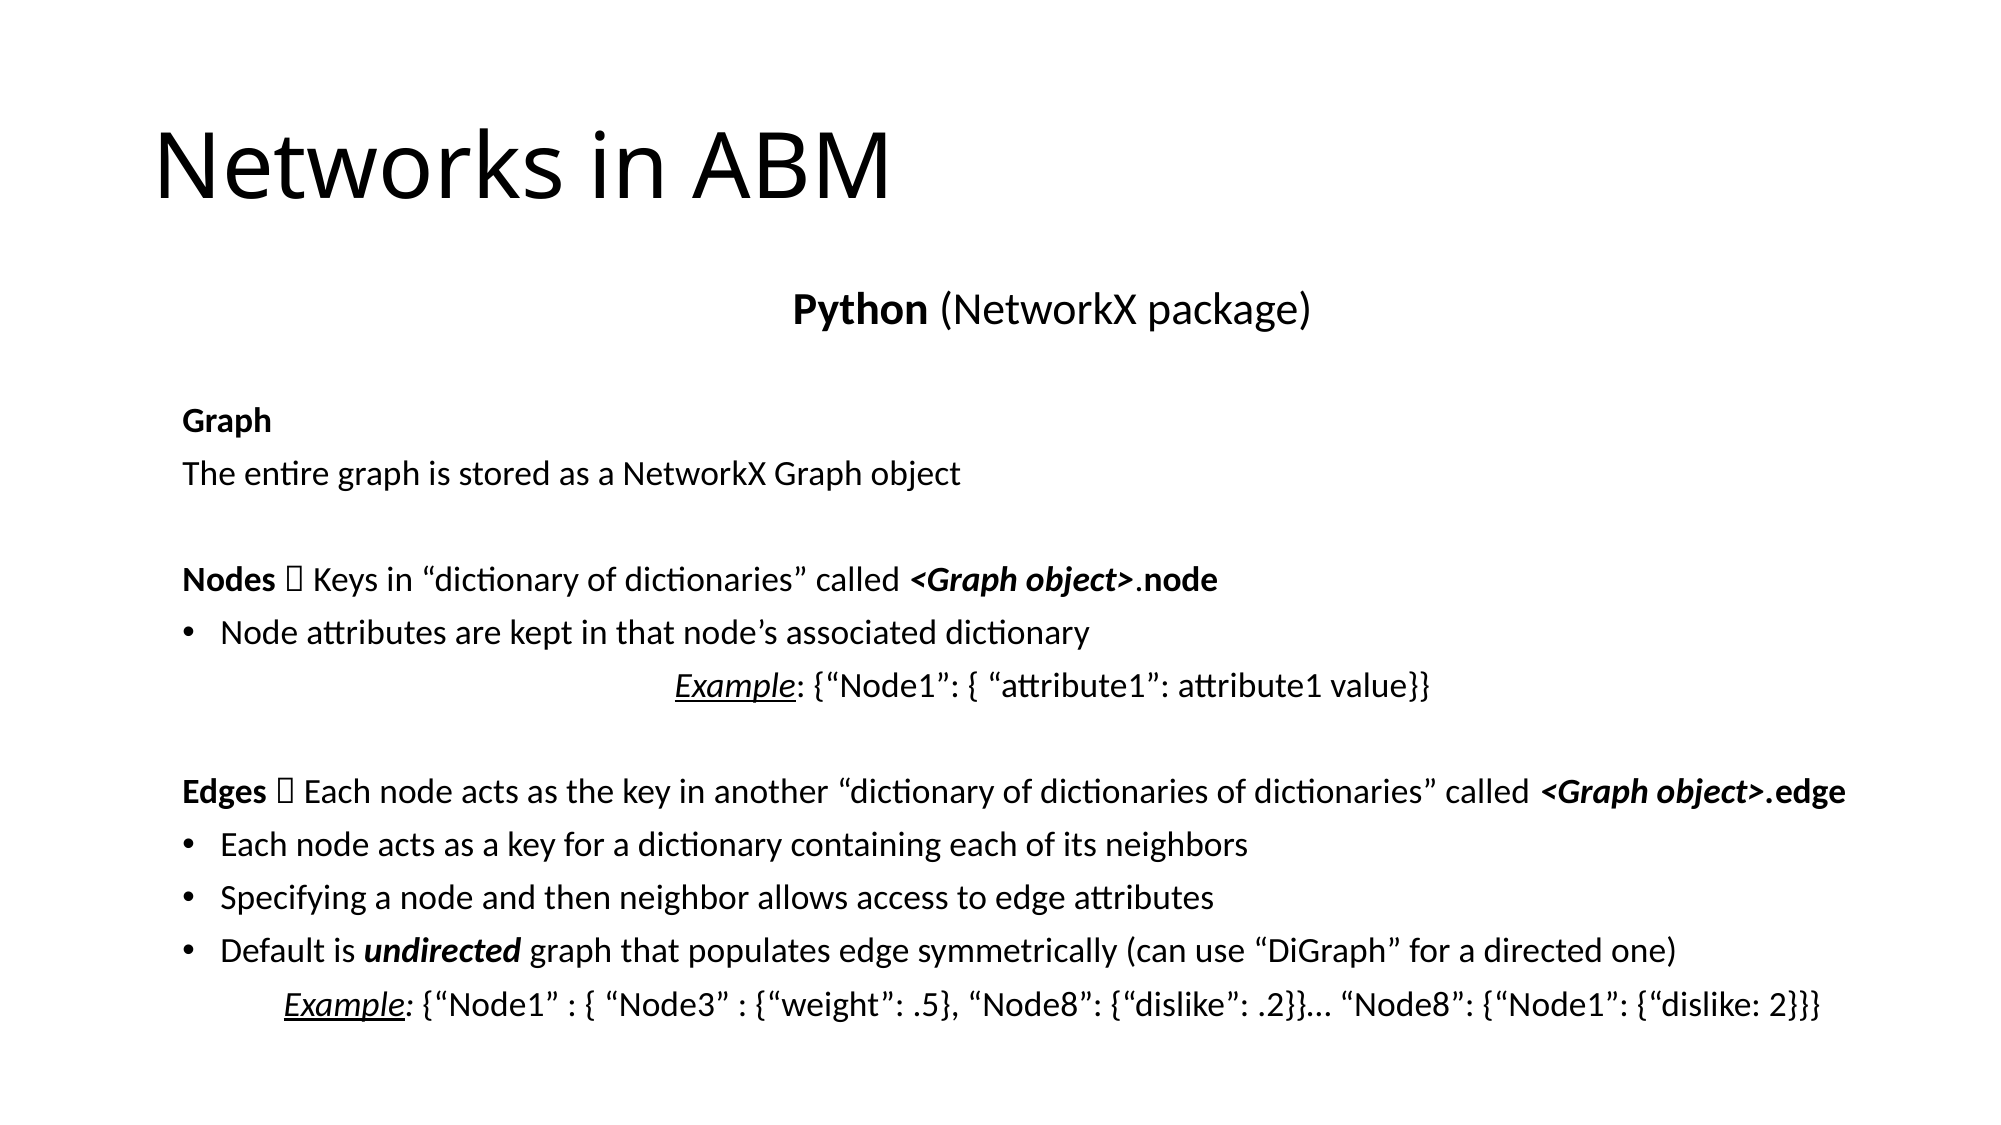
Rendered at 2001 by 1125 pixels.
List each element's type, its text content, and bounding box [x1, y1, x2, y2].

title Networks in ABM [137, 59, 1863, 278]
list Python (NetworkX package) Graph The entire graph is stored as a NetworkX Graph object Nodes  Keys in “dictionary of dictionaries” called <Graph object>.node Node attributes are kept in that node’s associated dictionary Example: {“Node1”: { “attribute1”: attribute1 value}} Edges  Each node acts as the key in another “dictionary of dictionaries of dictionaries” called <Graph object>.edge Each node acts as a key for a dictionary containing each of its neighbors Specifying a node and then neighbor allows access to edge attributes Default is undirected graph that populates edge symmetrically (can use “DiGraph” for a directed one) Example: {“Node1” : { “Node3” : {“weight”: .5}, “Node8”: {“dislike”: .2}}… “Node8”: {“Node1”: {“dislike: 2}}} [167, 277, 1938, 1034]
